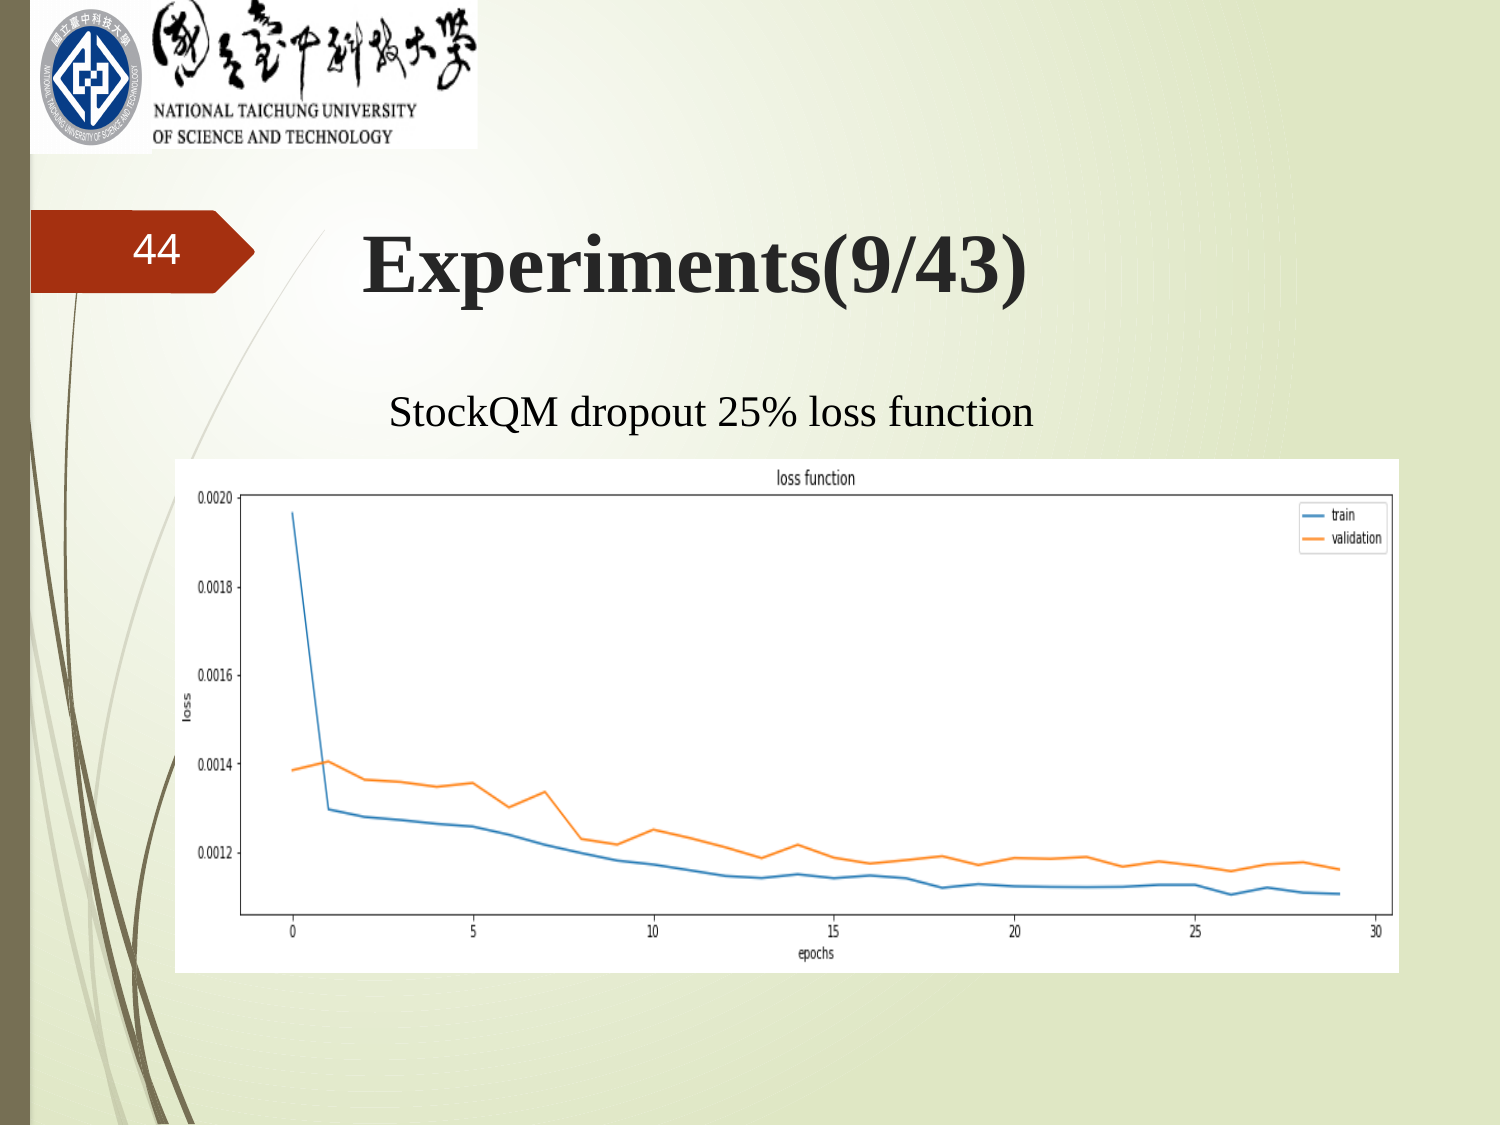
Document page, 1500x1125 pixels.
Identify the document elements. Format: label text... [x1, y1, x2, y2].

picture [175, 459, 1399, 973]
picture [30, 0, 478, 154]
text_box Experiments(9/43) [351, 202, 1149, 361]
slide_number 44 [99, 221, 196, 282]
text_box StockQM dropout 25% loss function [373, 375, 1430, 443]
